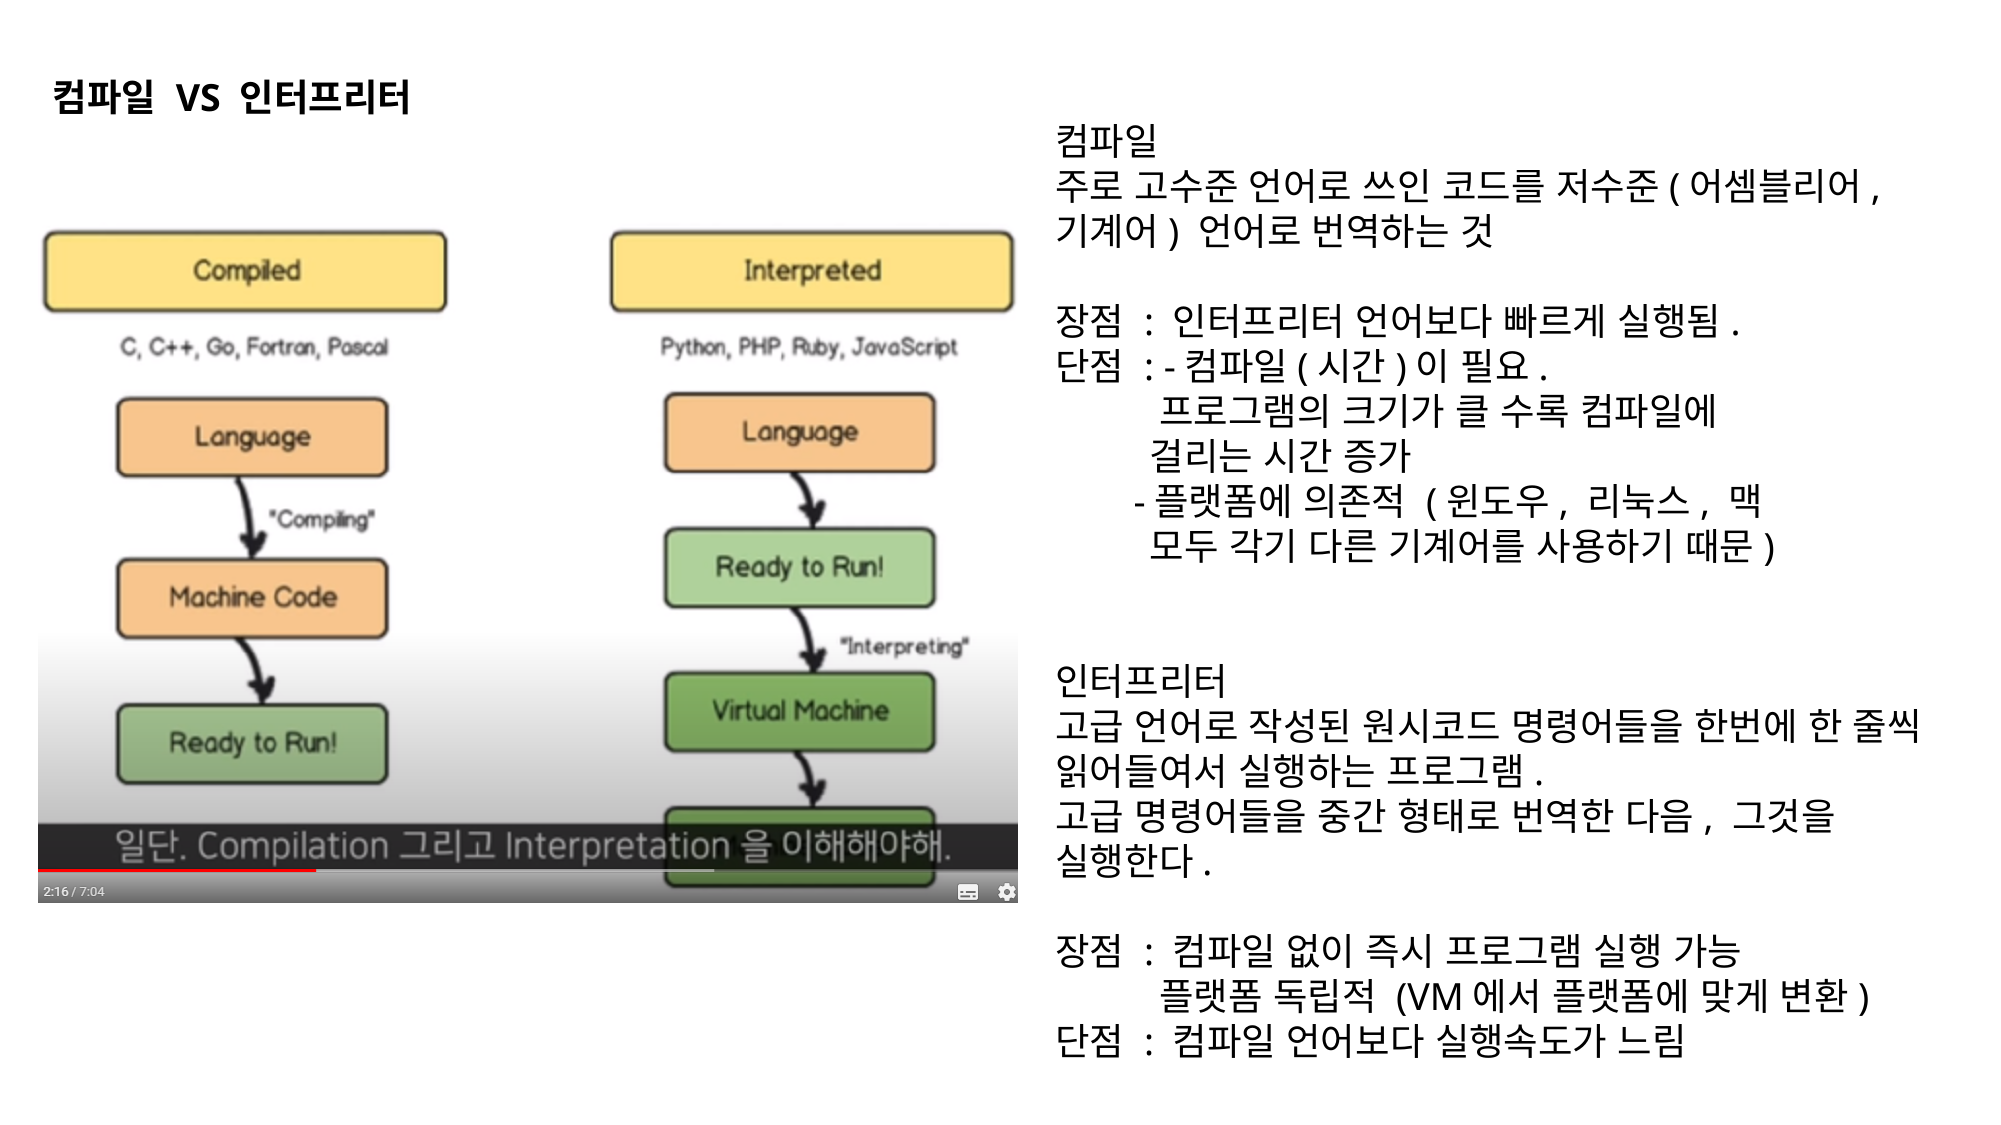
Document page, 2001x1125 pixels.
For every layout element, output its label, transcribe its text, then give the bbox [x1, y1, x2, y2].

picture [37, 222, 1018, 903]
text_box 컴파일 주로 고수준 언어로 쓰인 코드를 저수준(어셈블리어, 기계어) 언어로 번역하는 것 장점 : 인터프리터 언어보다 빠르게 실행됨. 단점 : -컴파일(시간)이 필요. 프로그램의 크기가 클 수록 컴파일에 걸리는 시간 증가 -플랫폼에 의존적 (윈도우, 리눅스, 맥 모두 각기 다른 기계어를 사용하기 때문) 인터프리터 고급 언어로 작성된 원시코드 명령어들을 한번에 한 줄씩 읽어들여서 실행하는 프로그램. 고급 명령어들을 중간 형태로 번역한 다음, 그것을 실행한다. 장점 : 컴파일 없이 즉시 프로그램 실행 가능 플랫폼 독립적 (VM에서 플랫폼에 맞게 변환) 단점 : 컴파일 언어보다 실행속도가 느림 [1040, 110, 1962, 1115]
text_box 컴파일 VS 인터프리터 [38, 66, 854, 127]
